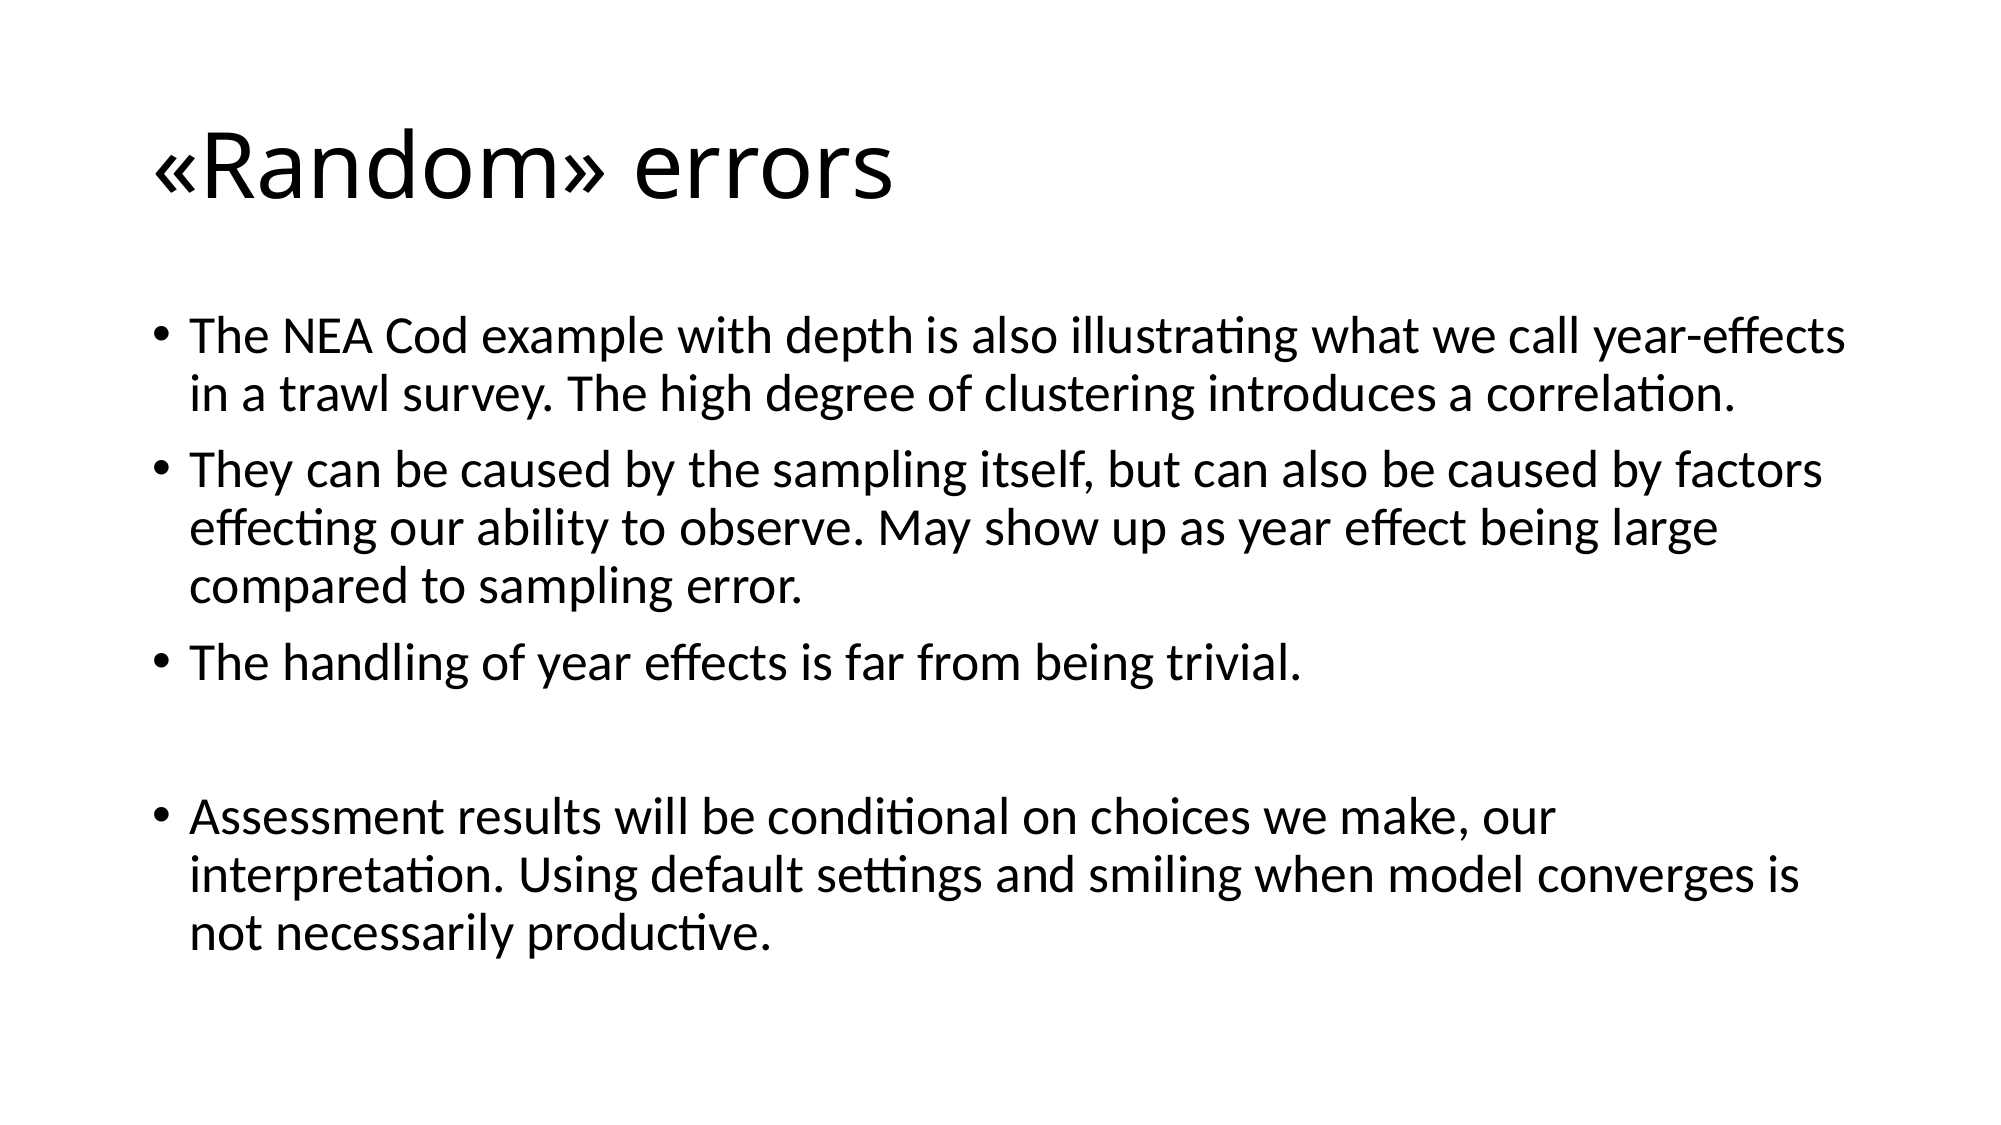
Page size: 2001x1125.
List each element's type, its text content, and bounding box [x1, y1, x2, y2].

list The NEA Cod example with depth is also illustrating what we call year-effects in a trawl survey. The high degree of clustering introduces a correlation. They can be caused by the sampling itself, but can also be caused by factors effecting our ability to observe. May show up as year effect being large compared to sampling error. The handling of year effects is far from being trivial. Assessment results will be conditional on choices we make, our interpretation. Using default settings and smiling when model converges is not necessarily productive. [137, 299, 1863, 1014]
title «Random» errors [137, 59, 1863, 278]
